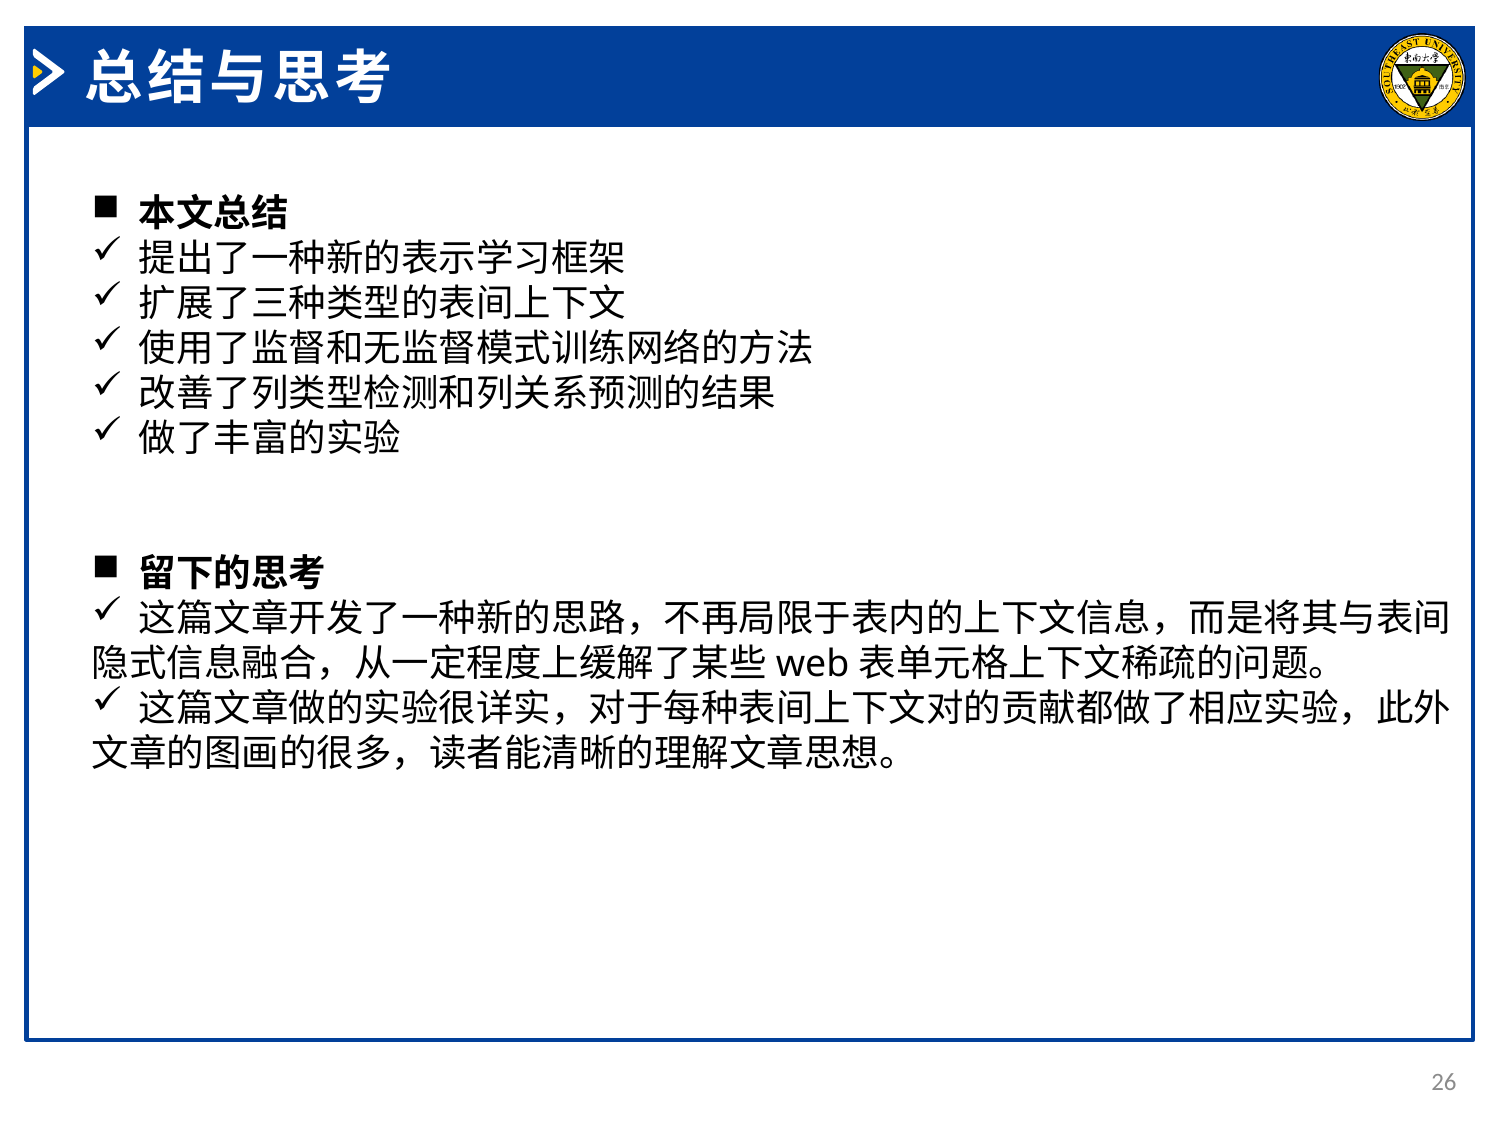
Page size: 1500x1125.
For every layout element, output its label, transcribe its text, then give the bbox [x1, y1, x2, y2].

slide_number 26 [1382, 1051, 1472, 1111]
picture [1378, 33, 1467, 121]
text_box 本文总结 提出了一种新的表示学习框架 扩展了三种类型的表间上下文 使用了监督和无监督模式训练网络的方法 改善了列类型检测和列关系预测的结果 做了丰富的实验 留下的思考 这篇文章开发了一种新的思路，不再局限于表内的上下文信息，而是将其与表间 隐式信息融合，从一定程度上缓解了某些web表单元格上下文稀疏的问题。 这篇文章做的实验很详实，对于每种表间上下文对的贡献都做了相应实验，此外 文章的图画的很多，读者能清晰的理解文章思想。 [77, 181, 1467, 1052]
text_box 总结与思考 [70, 32, 605, 118]
